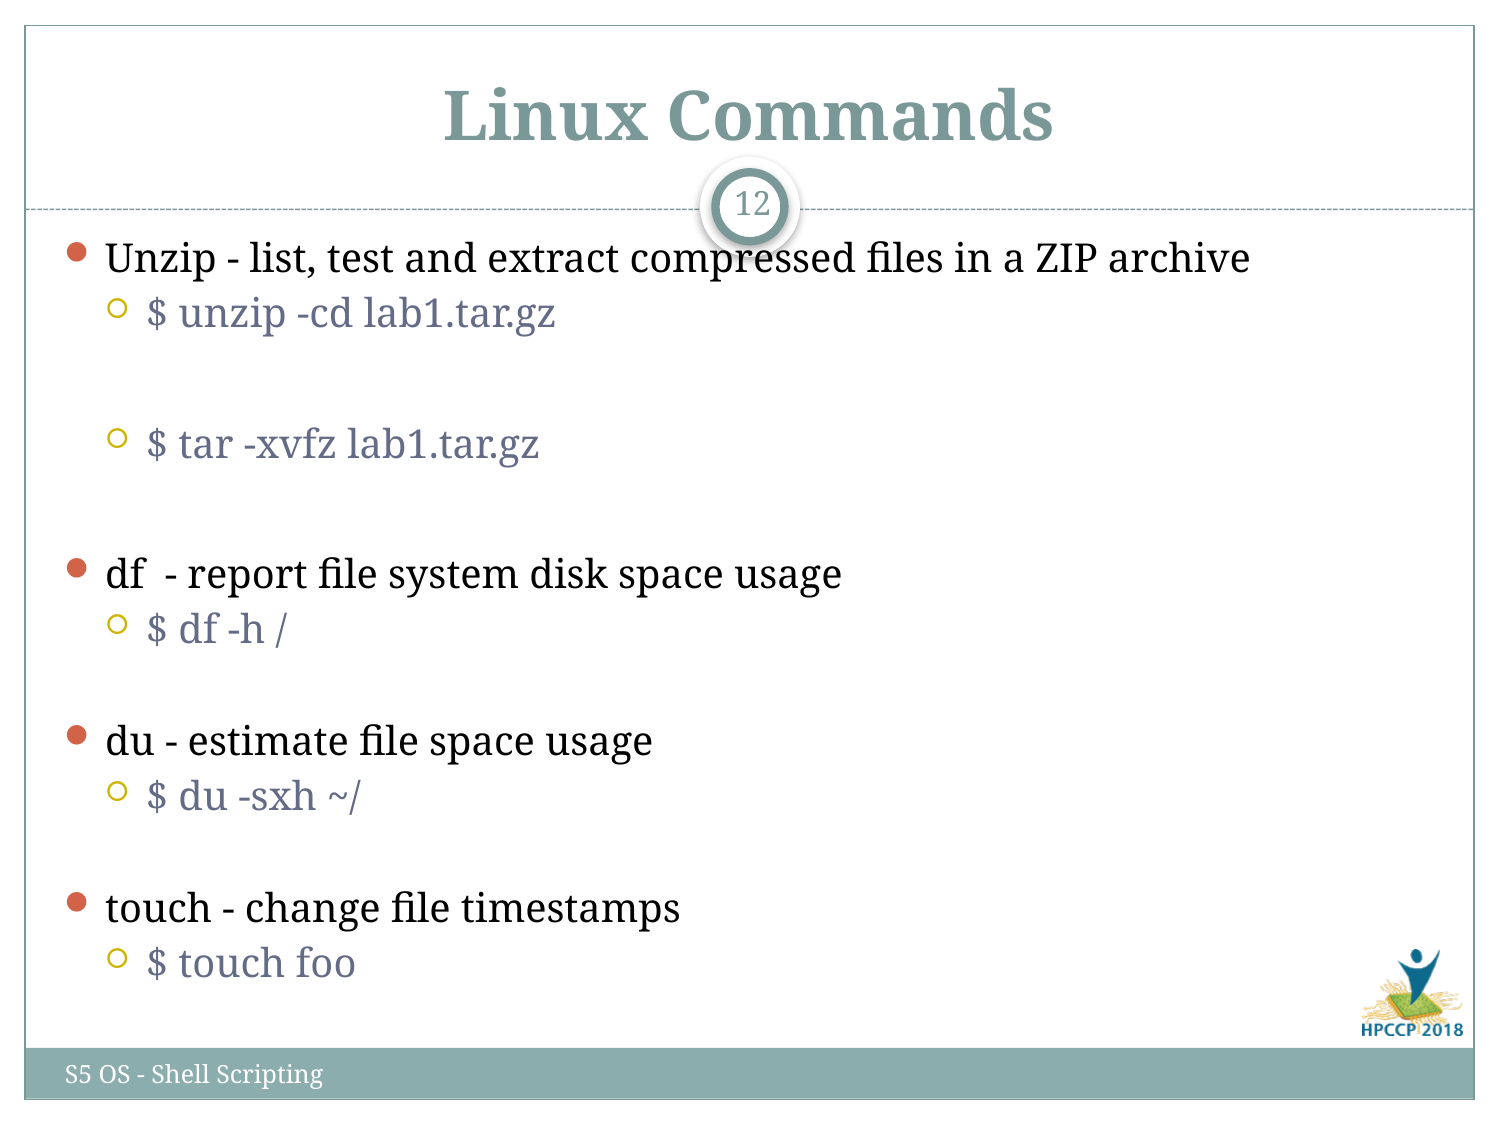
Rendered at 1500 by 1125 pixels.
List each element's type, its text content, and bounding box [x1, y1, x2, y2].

title Linux Commands [49, 37, 1450, 162]
list Unzip - list, test and extract compressed files in a ZIP archive $ unzip -cd lab1.tar.gz $ tar -xvfz lab1.tar.gz df - report file system disk space usage $ df -h / du - estimate file space usage $ du -sxh ~/ touch - change file timestamps $ touch foo [49, 224, 1445, 1001]
picture [1362, 949, 1463, 1037]
footer S5 OS - Shell Scripting [50, 1051, 638, 1112]
slide_number 12 [715, 168, 791, 224]
